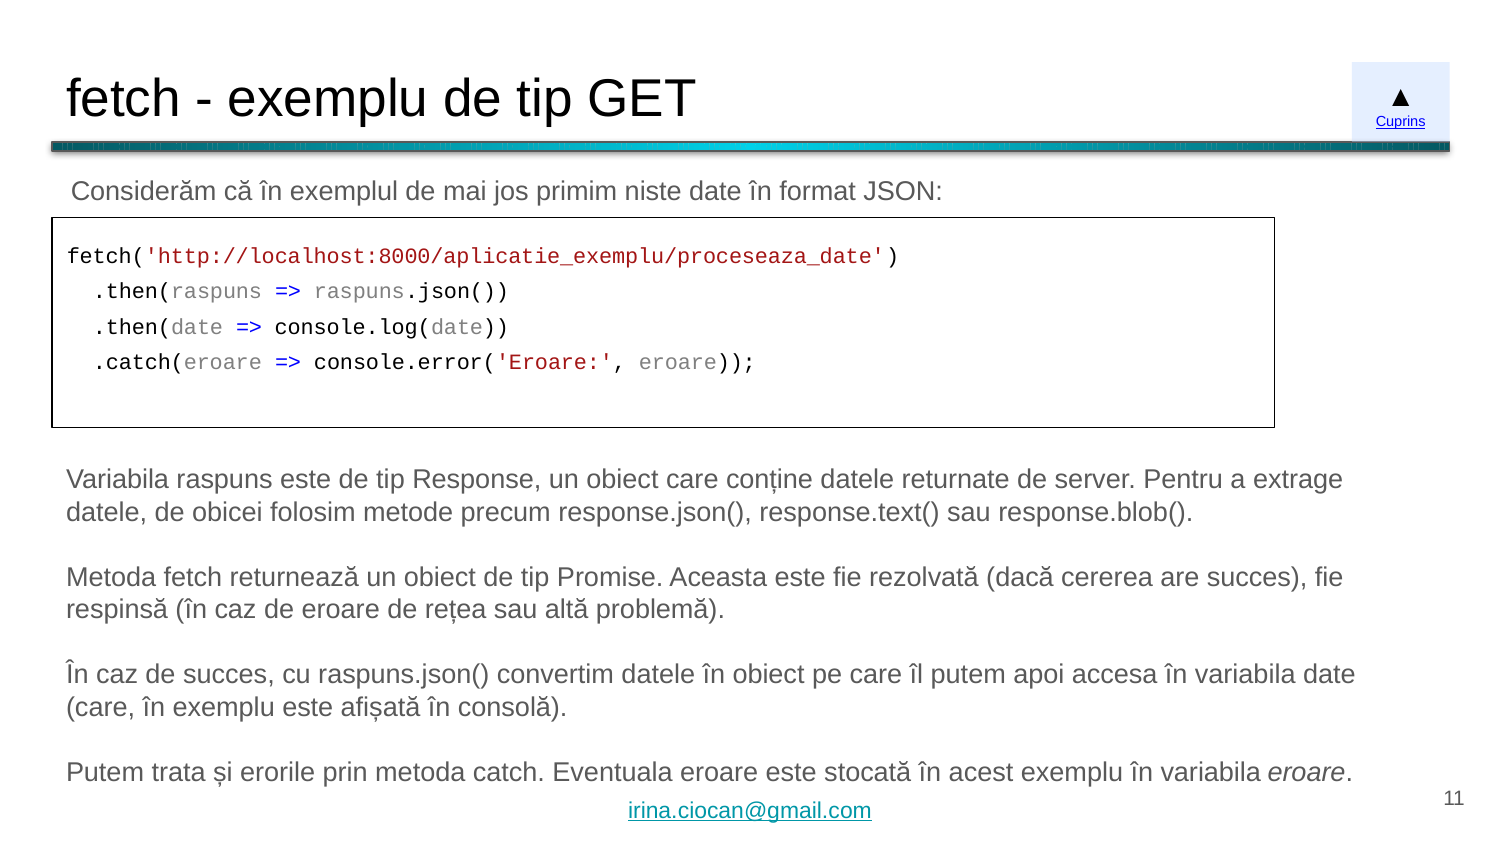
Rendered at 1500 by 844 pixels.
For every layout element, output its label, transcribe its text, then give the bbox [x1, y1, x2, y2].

slide_number ‹#› [1389, 764, 1480, 830]
text_box Considerăm că în exemplul de mai jos primim niste date în format JSON: [55, 158, 1449, 233]
text_box [51, 141, 1450, 151]
text_box fetch('http://localhost:8000/aplicatie_exemplu/proceseaza_date') .then(raspuns => raspuns.json()) .then(date => console.log(date)) .catch(eroare => console.error('Eroare:', eroare)); [51, 217, 1275, 428]
text_box Variabila raspuns este de tip Response, un obiect care conține datele returnate de server. Pentru a extrage datele, de obicei folosim metode precum response.json(), response.text() sau response.blob(). Metoda fetch returnează un obiect de tip Promise. Aceasta este fie rezolvată (dacă cererea are succes), fie respinsă (în caz de eroare de rețea sau altă problemă). În caz de succes, cu raspuns.json() convertim datele în obiect pe care îl putem apoi accesa în variabila date (care, în exemplu este afișată în consolă). Putem trata și erorile prin metoda catch. Eventuala eroare este stocată în acest exemplu în variabila eroare. [51, 446, 1445, 796]
text_box irina.ciocan@gmail.com [613, 796, 889, 837]
text_box ▲ Cuprins [1351, 62, 1450, 142]
title fetch - exemplu de tip GET [51, 48, 1449, 139]
